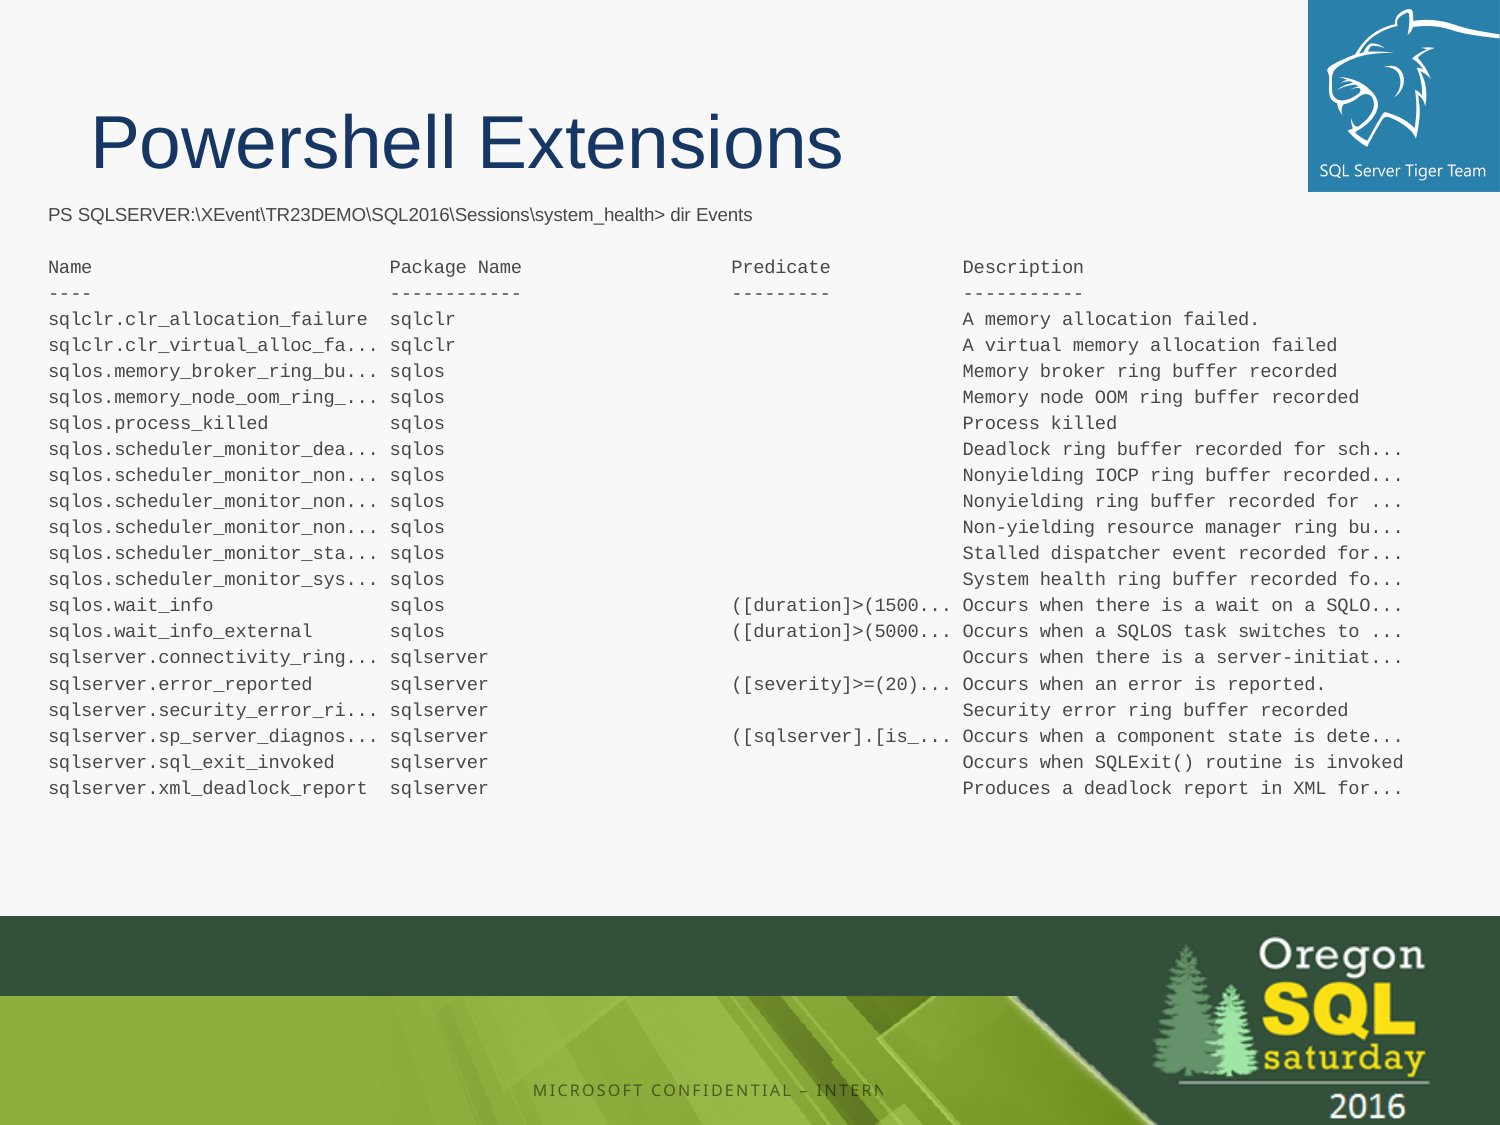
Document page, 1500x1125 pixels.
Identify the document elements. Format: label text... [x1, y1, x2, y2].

list PS SQLSERVER:\XEvent\TR23DEMO\SQL2016\Sessions\system_health> dir Events Name Package Name Predicate Description ---- ------------ --------- ----------- sqlclr.clr_allocation_failure sqlclr A memory allocation failed. sqlclr.clr_virtual_alloc_fa... sqlclr A virtual memory allocation failed sqlos.memory_broker_ring_bu... sqlos Memory broker ring buffer recorded sqlos.memory_node_oom_ring_... sqlos Memory node OOM ring buffer recorded sqlos.process_killed sqlos Process killed sqlos.scheduler_monitor_dea... sqlos Deadlock ring buffer recorded for sch... sqlos.scheduler_monitor_non... sqlos Nonyielding IOCP ring buffer recorded... sqlos.scheduler_monitor_non... sqlos Nonyielding ring buffer recorded for ... sqlos.scheduler_monitor_non... sqlos Non-yielding resource manager ring bu... sqlos.scheduler_monitor_sta... sqlos Stalled dispatcher event recorded for... sqlos.scheduler_monitor_sys... sqlos System health ring buffer recorded fo... sqlos.wait_info sqlos ([duration]>(1500... Occurs when there is a wait on a SQLO... sqlos.wait_info_external sqlos ([duration]>(5000... Occurs when a SQLOS task switches to ... sqlserver.connectivity_ring... sqlserver Occurs when there is a server-initiat... sqlserver.error_reported sqlserver ([severity]>=(20)... Occurs when an error is reported. sqlserver.security_error_ri... sqlserver Security error ring buffer recorded sqlserver.sp_server_diagnos... sqlserver ([sqlserver].[is_... Occurs when a component state is dete... sqlserver.sql_exit_invoked sqlserver Occurs when SQLExit() routine is invoked sqlserver.xml_deadlock_report sqlserver Produces a deadlock report in XML for... [33, 195, 1467, 847]
picture [1308, 0, 1500, 192]
picture [0, 916, 1500, 1125]
title Powershell Extensions [75, 45, 1425, 233]
